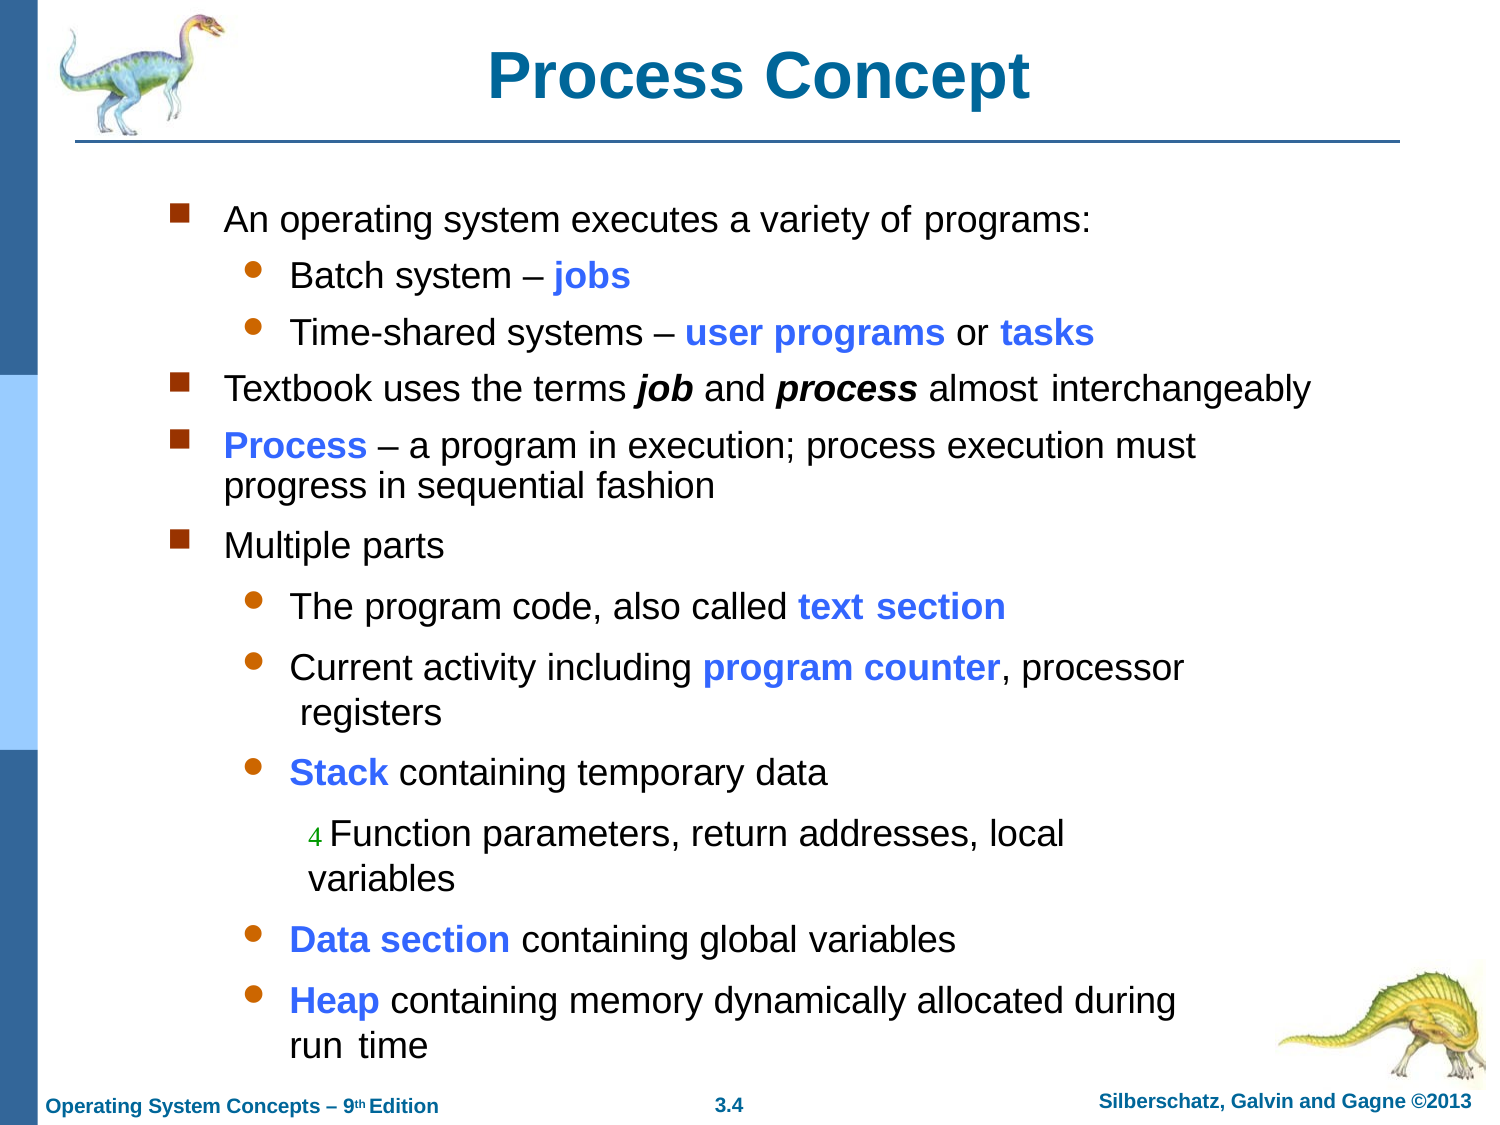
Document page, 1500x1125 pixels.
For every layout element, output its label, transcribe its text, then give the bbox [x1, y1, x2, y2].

text_box An operating system executes a variety of programs: Batch system – jobs Time-shared systems – user programs or tasks Textbook uses the terms job and process almost interchangeably Process – a program in execution; process execution must progress in sequential fashion Multiple parts The program code, also called text section Current activity including program counter, processor registers Stack containing temporary data  Function parameters, return addresses, local variables Data section containing global variables Heap containing memory dynamically allocated during run time [165, 195, 1337, 1066]
footer Operating System Concepts – 9th Edition [43, 1094, 450, 1125]
slide_number Silberschatz, Galvin and Gagne ©2013 [1096, 1089, 1478, 1125]
title Process Concept [69, 31, 1431, 220]
picture [46, 0, 243, 149]
slide_number 3.10 [712, 1093, 760, 1125]
picture [1275, 959, 1486, 1090]
